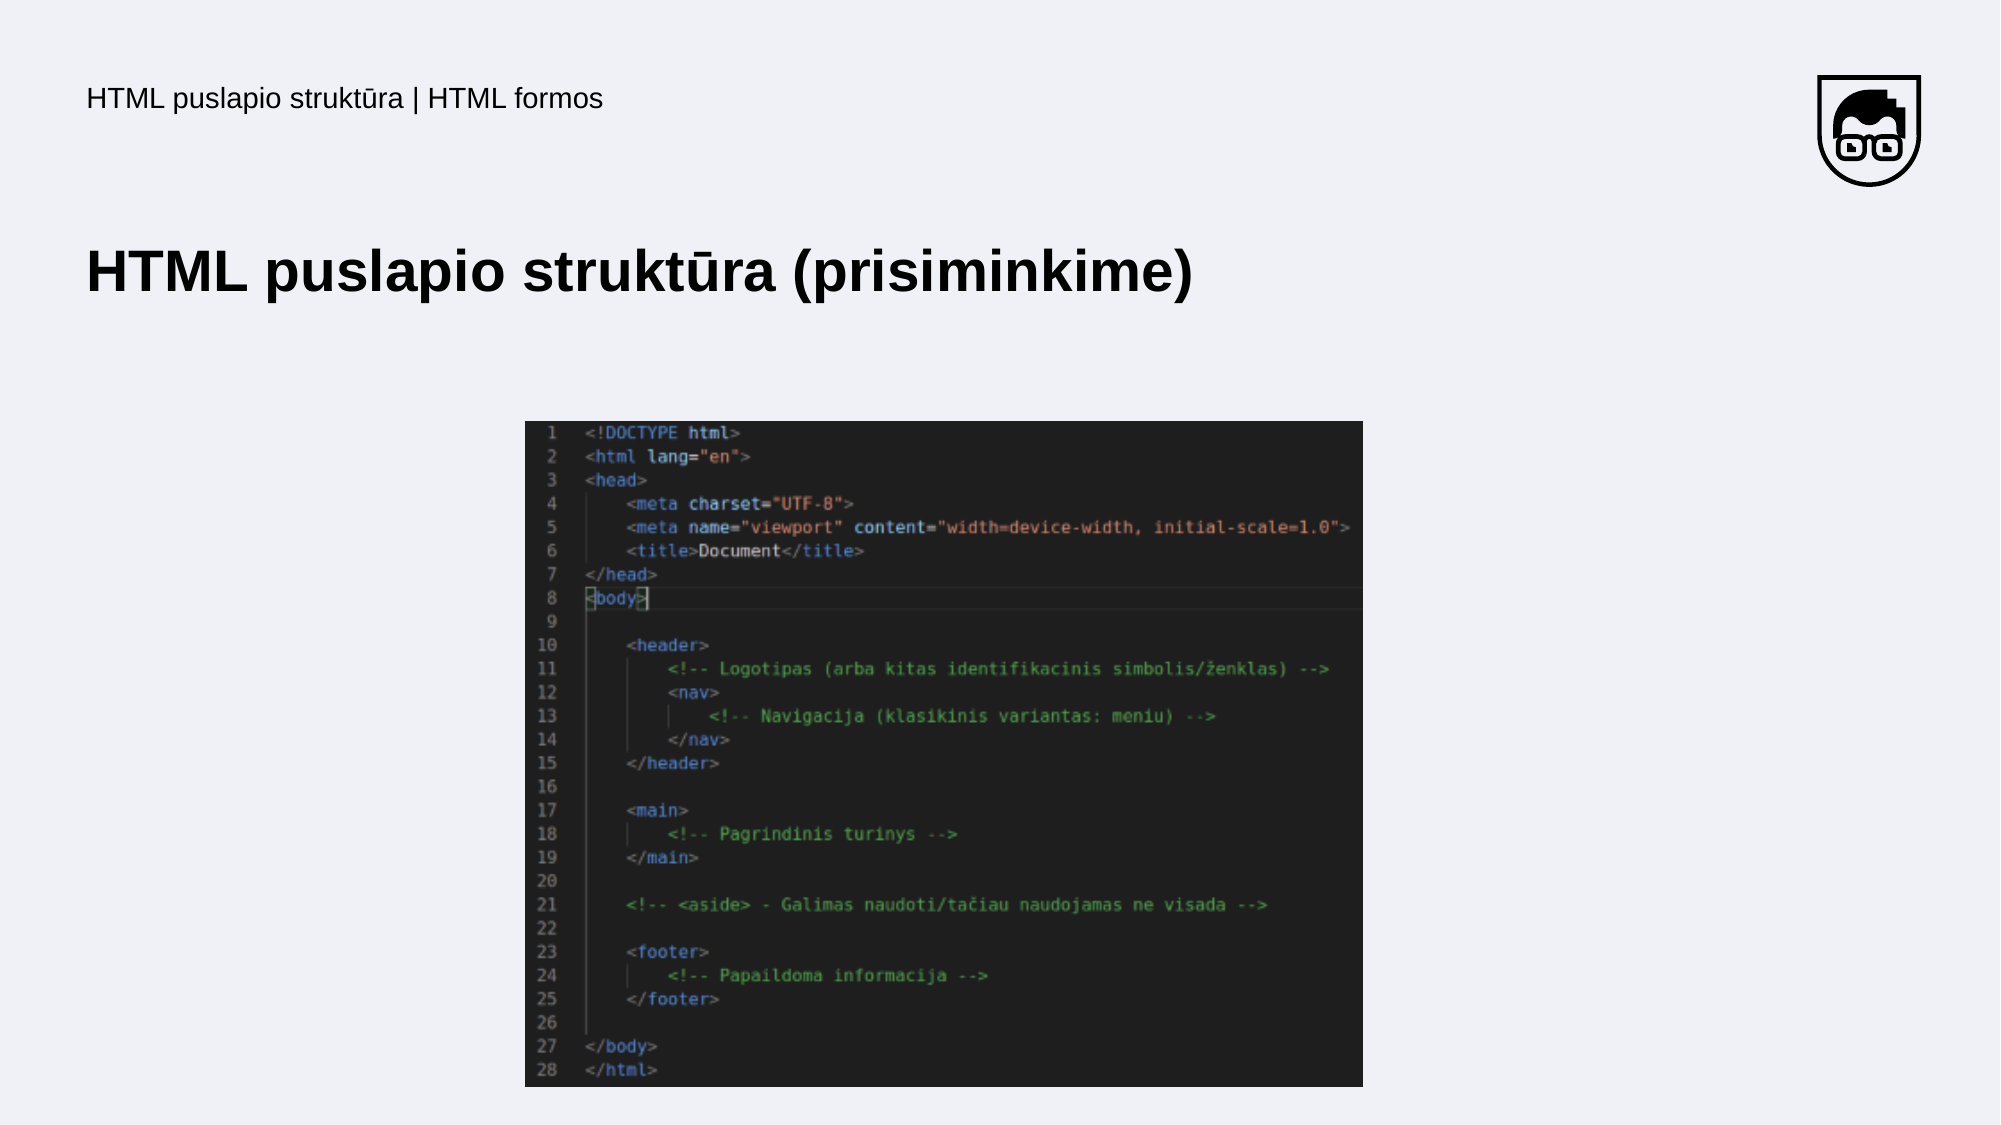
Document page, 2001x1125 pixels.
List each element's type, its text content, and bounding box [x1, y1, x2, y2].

title HTML puslapio struktūra (prisiminkime) [78, 224, 1852, 439]
picture [525, 421, 1363, 1088]
list HTML puslapio struktūra | HTML formos [78, 75, 1103, 151]
